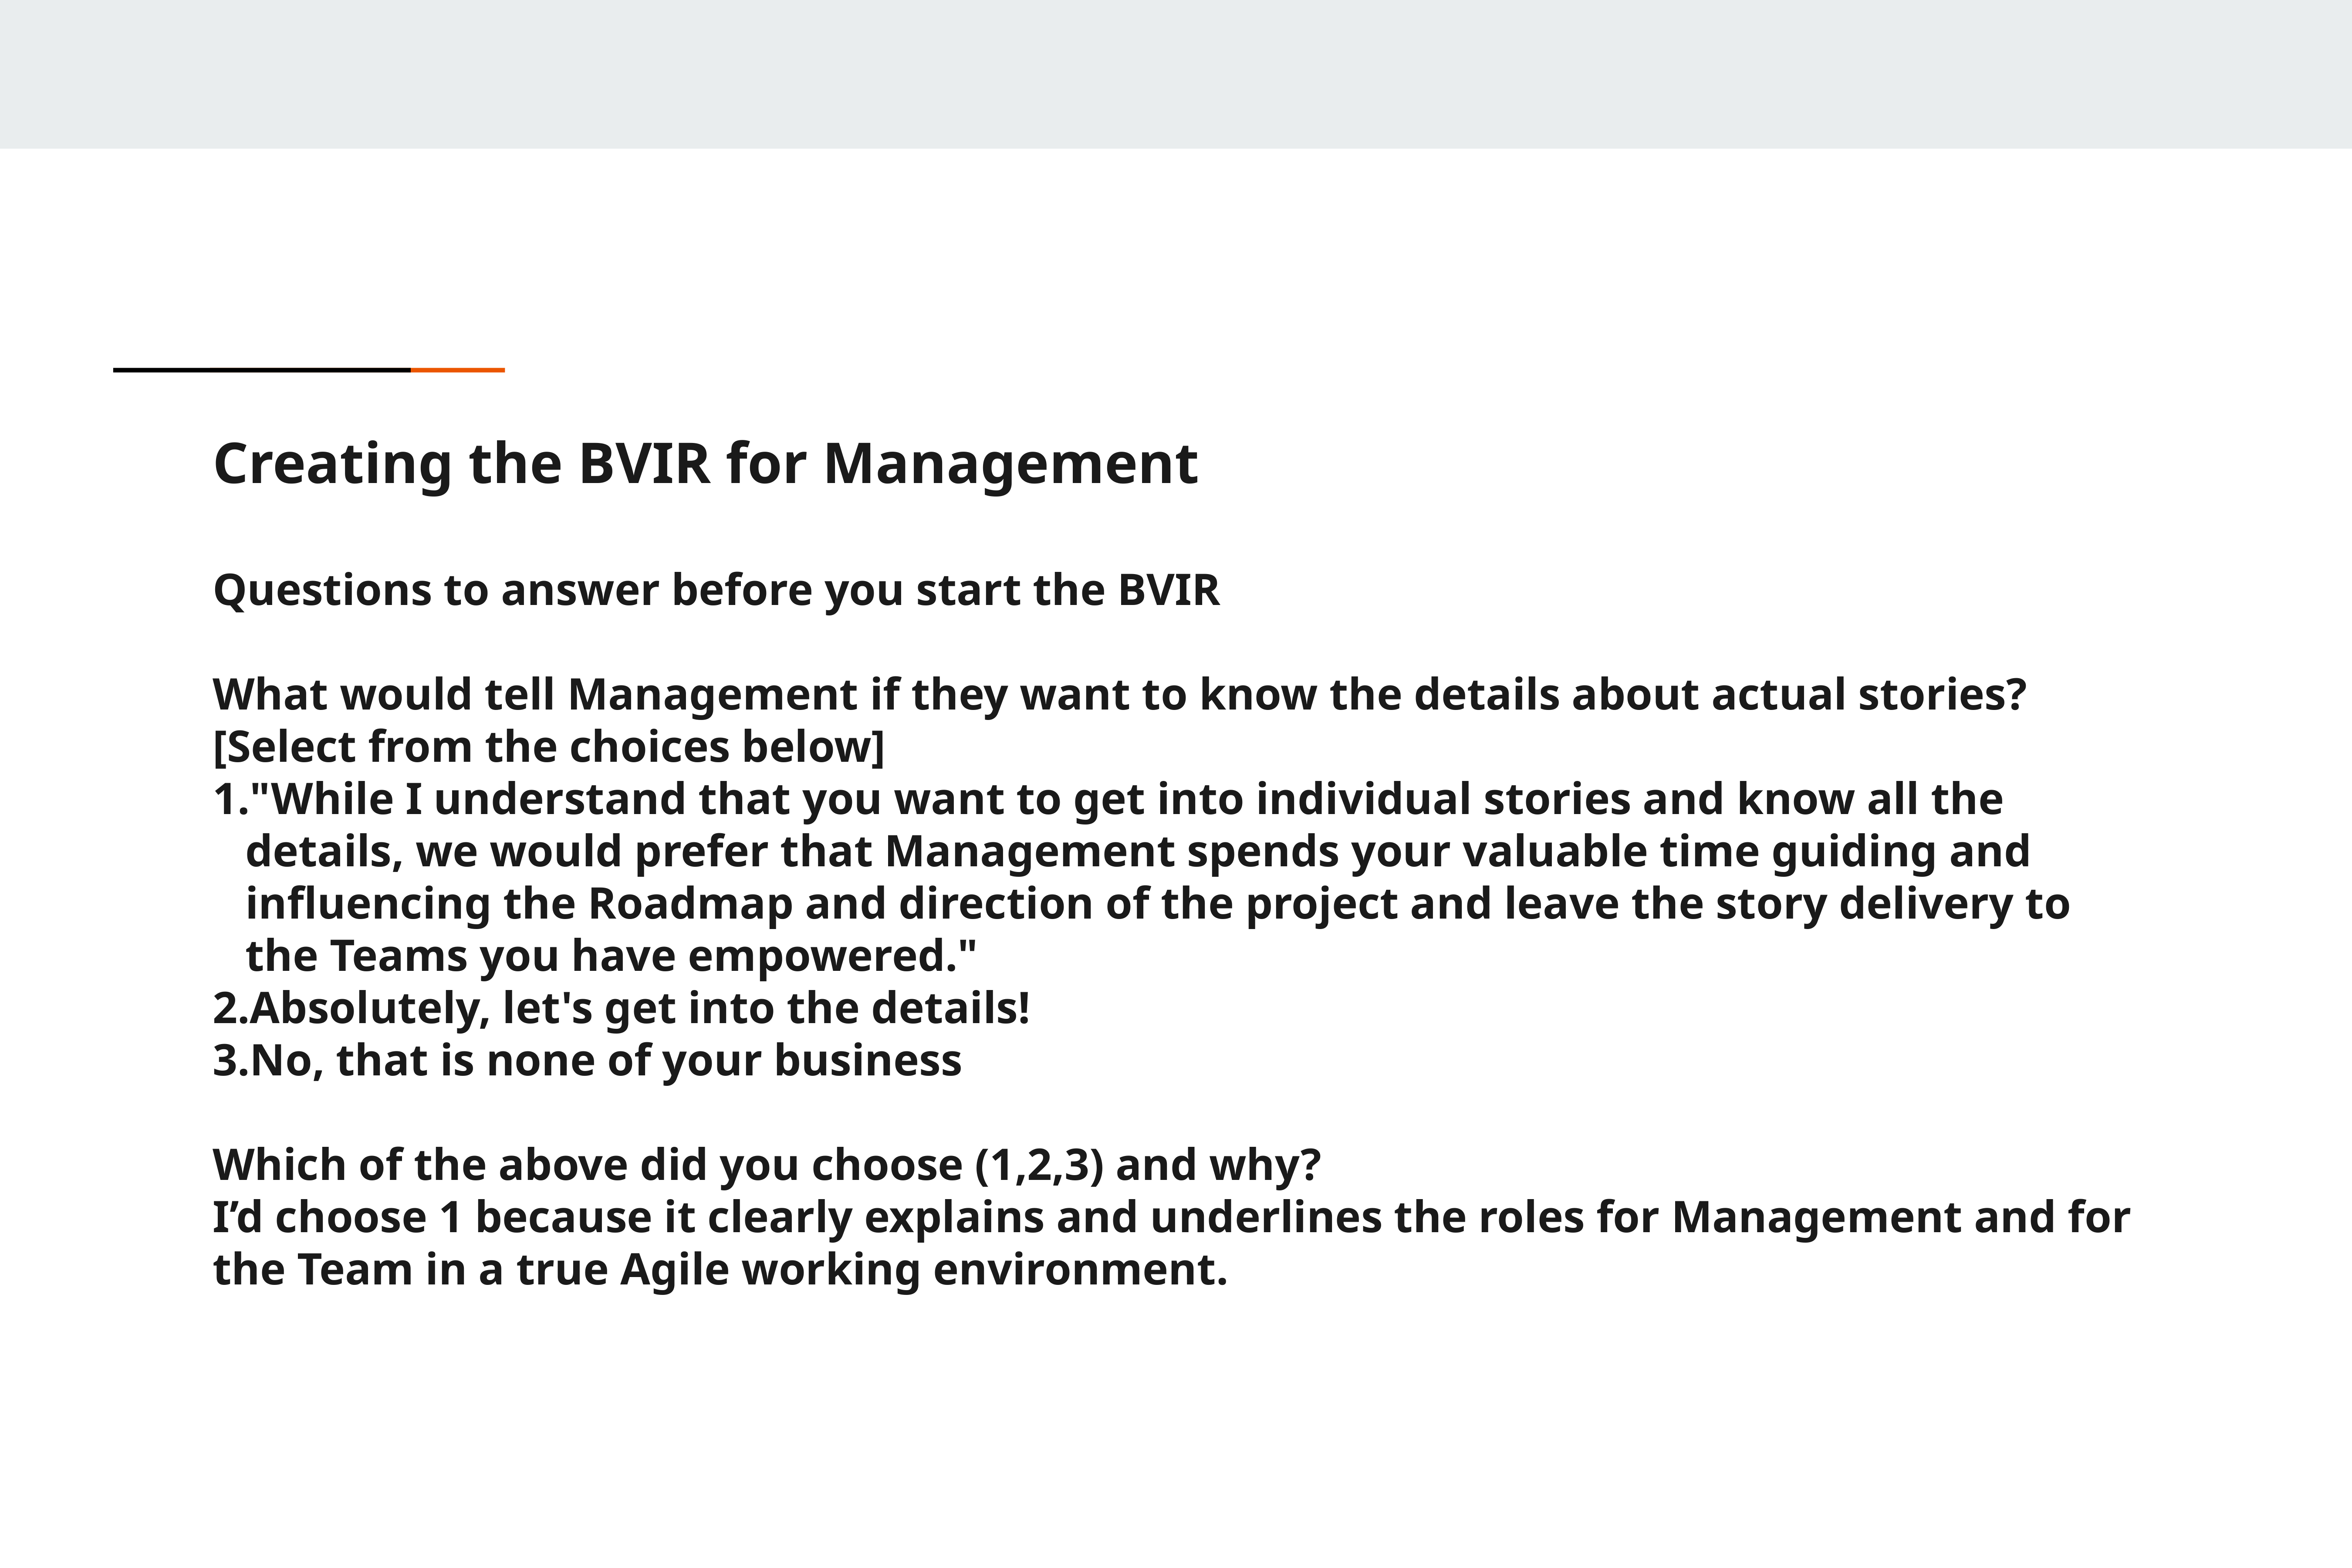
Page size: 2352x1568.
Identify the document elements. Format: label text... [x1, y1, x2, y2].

text_box Creating the BVIR for Management Questions to answer before you start the BVIR What would tell Management if they want to know the details about actual stories? [Select from the choices below] "While I understand that you want to get into individual stories and know all the details, we would prefer that Management spends your valuable time guiding and influencing the Roadmap and direction of the project and leave the story delivery to the Teams you have empowered." Absolutely, let's get into the details! No, that is none of your business Which of the above did you choose (1,2,3) and why? I’d choose 1 because it clearly explains and underlines the roles for Management and for the Team in a true Agile working environment. [187, 402, 2166, 565]
